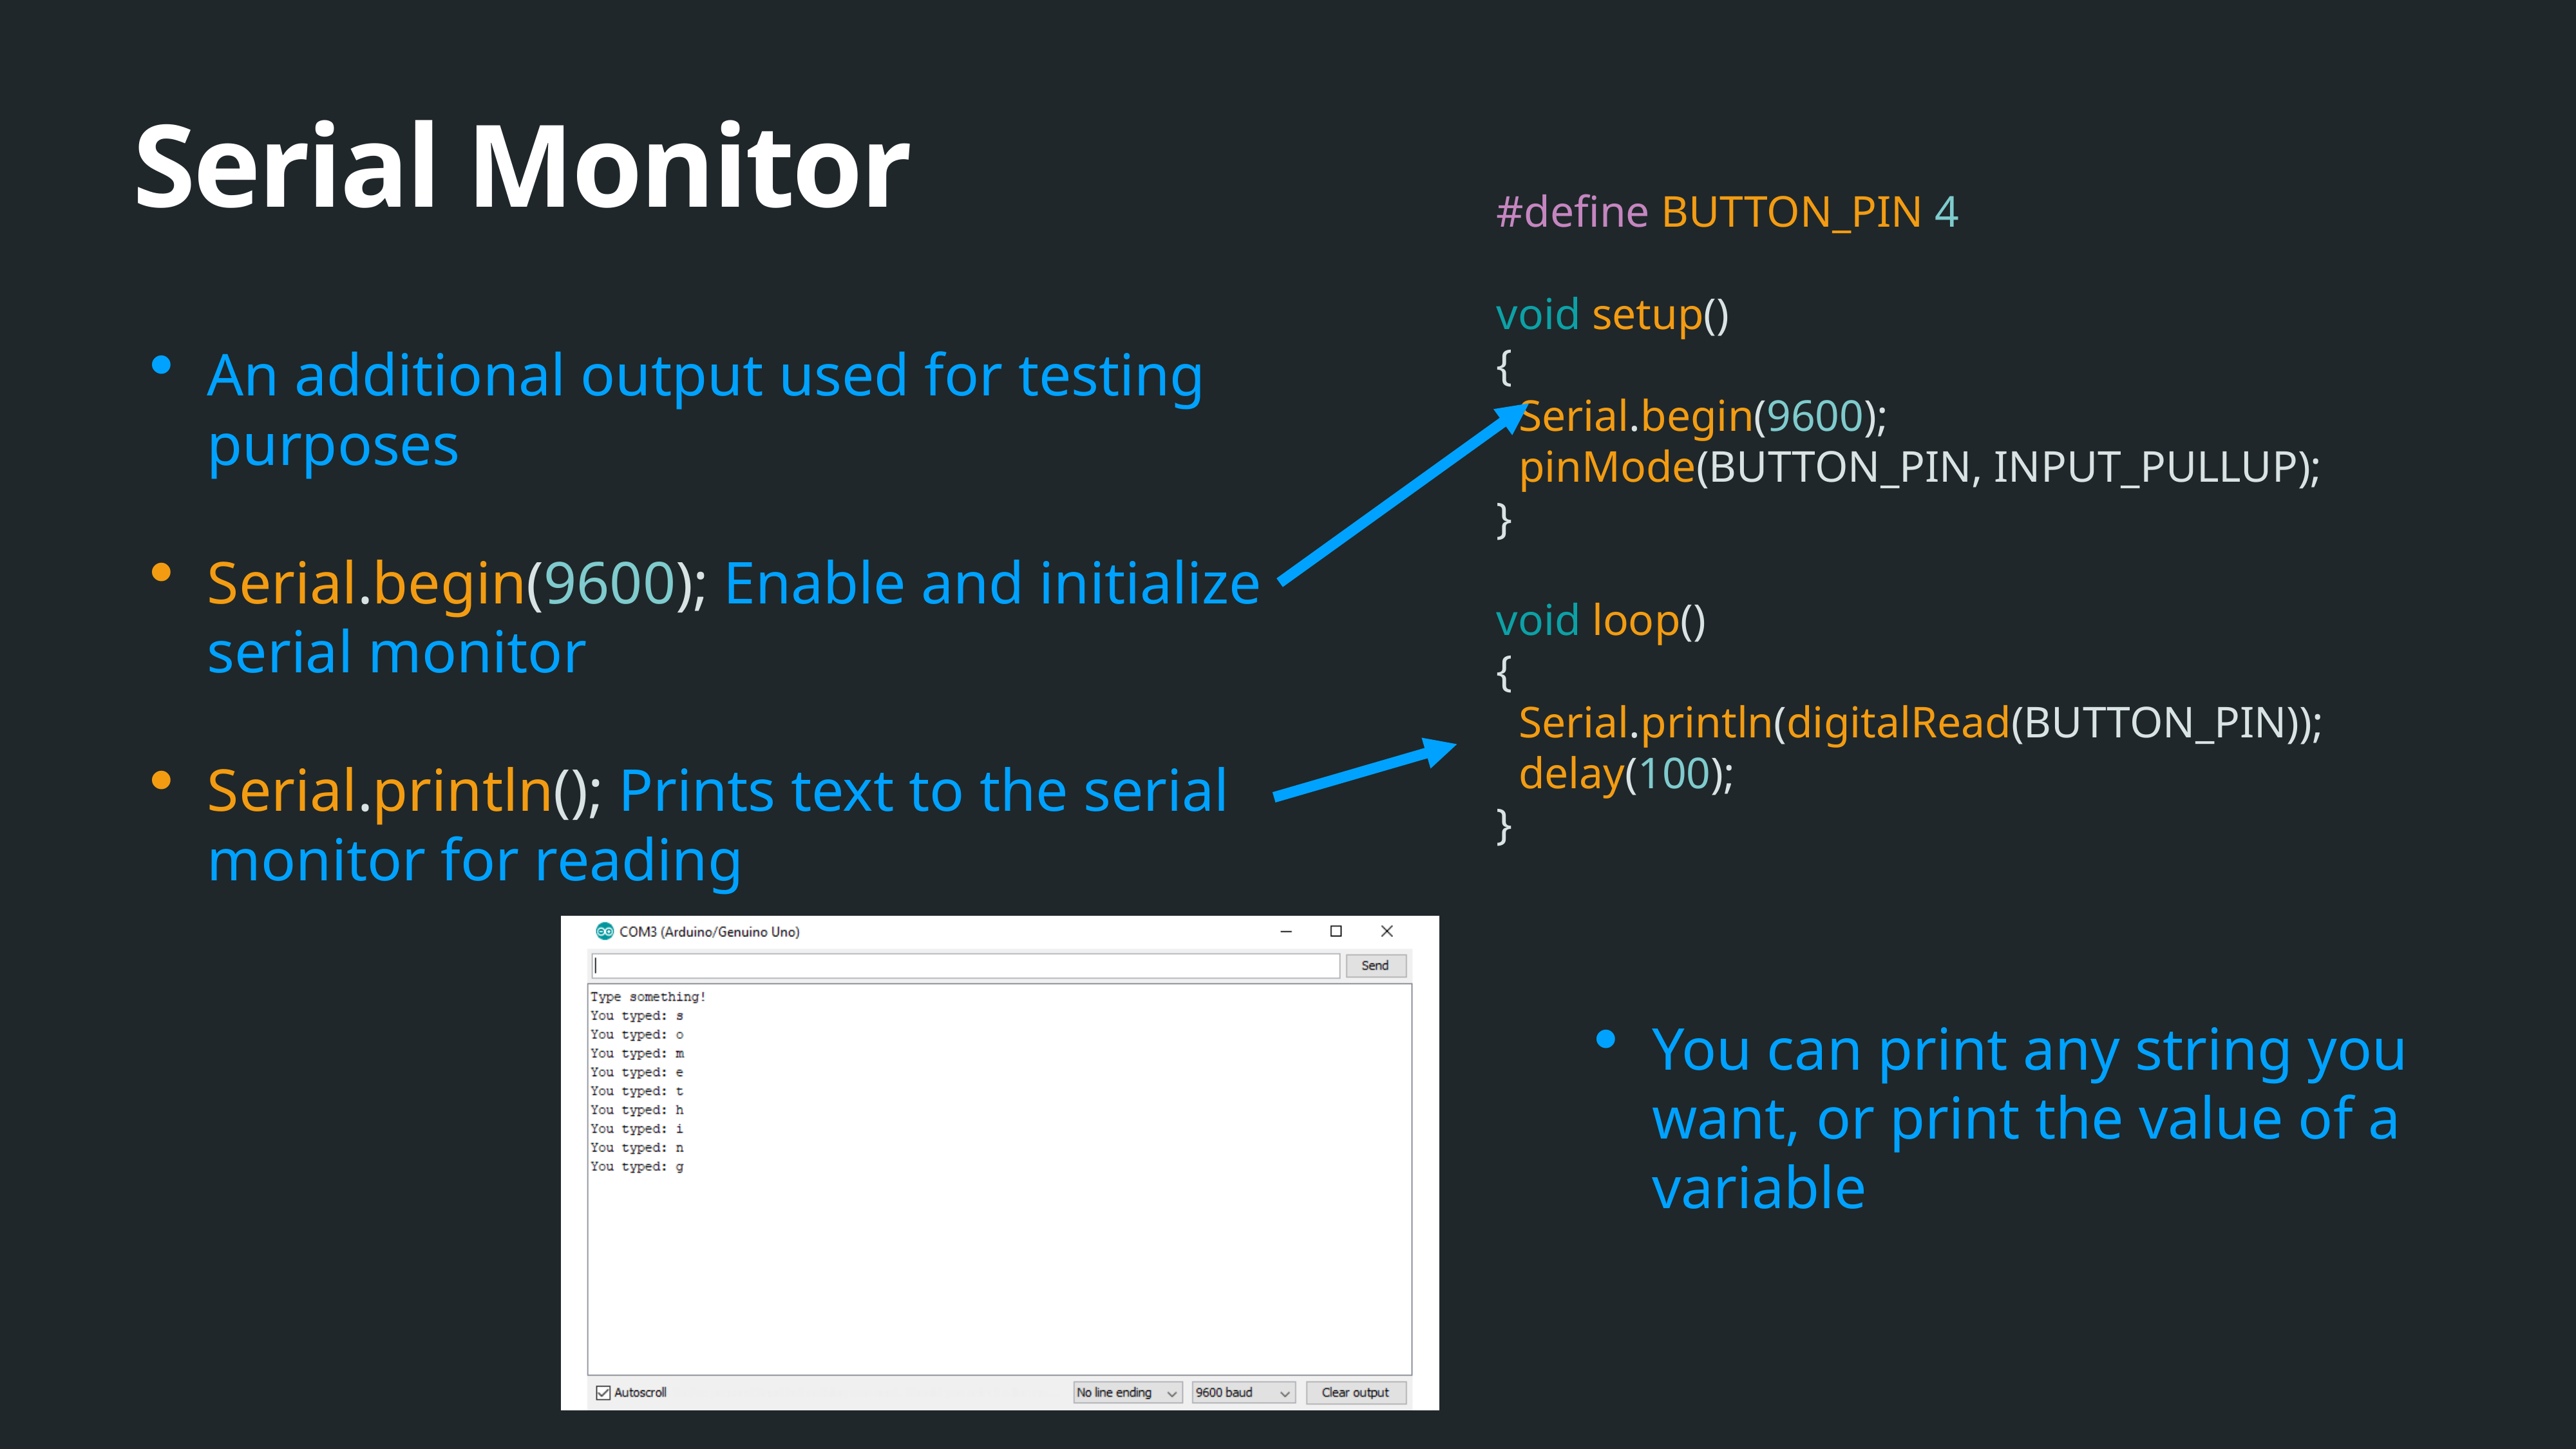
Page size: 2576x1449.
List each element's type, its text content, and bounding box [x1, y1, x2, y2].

text_box [1274, 743, 1457, 798]
title Serial Monitor [127, 113, 2449, 266]
text_box You can print any string you want, or print the value of a variable [1589, 1007, 2441, 1320]
picture [561, 916, 1439, 1410]
text_box #define BUTTON_PIN 4 void setup() { Serial.begin(9600); pinMode(BUTTON_PIN, INPUT_PULLUP); } void loop() { Serial.println(digitalRead(BUTTON_PIN)); delay(100); } [1491, 179, 2454, 1052]
list An additional output used for testing purposes Serial.begin(9600); Enable and initialize serial monitor Serial.println(); Prints text to the serial monitor for reading [144, 332, 1300, 1206]
text_box [1279, 403, 1530, 583]
